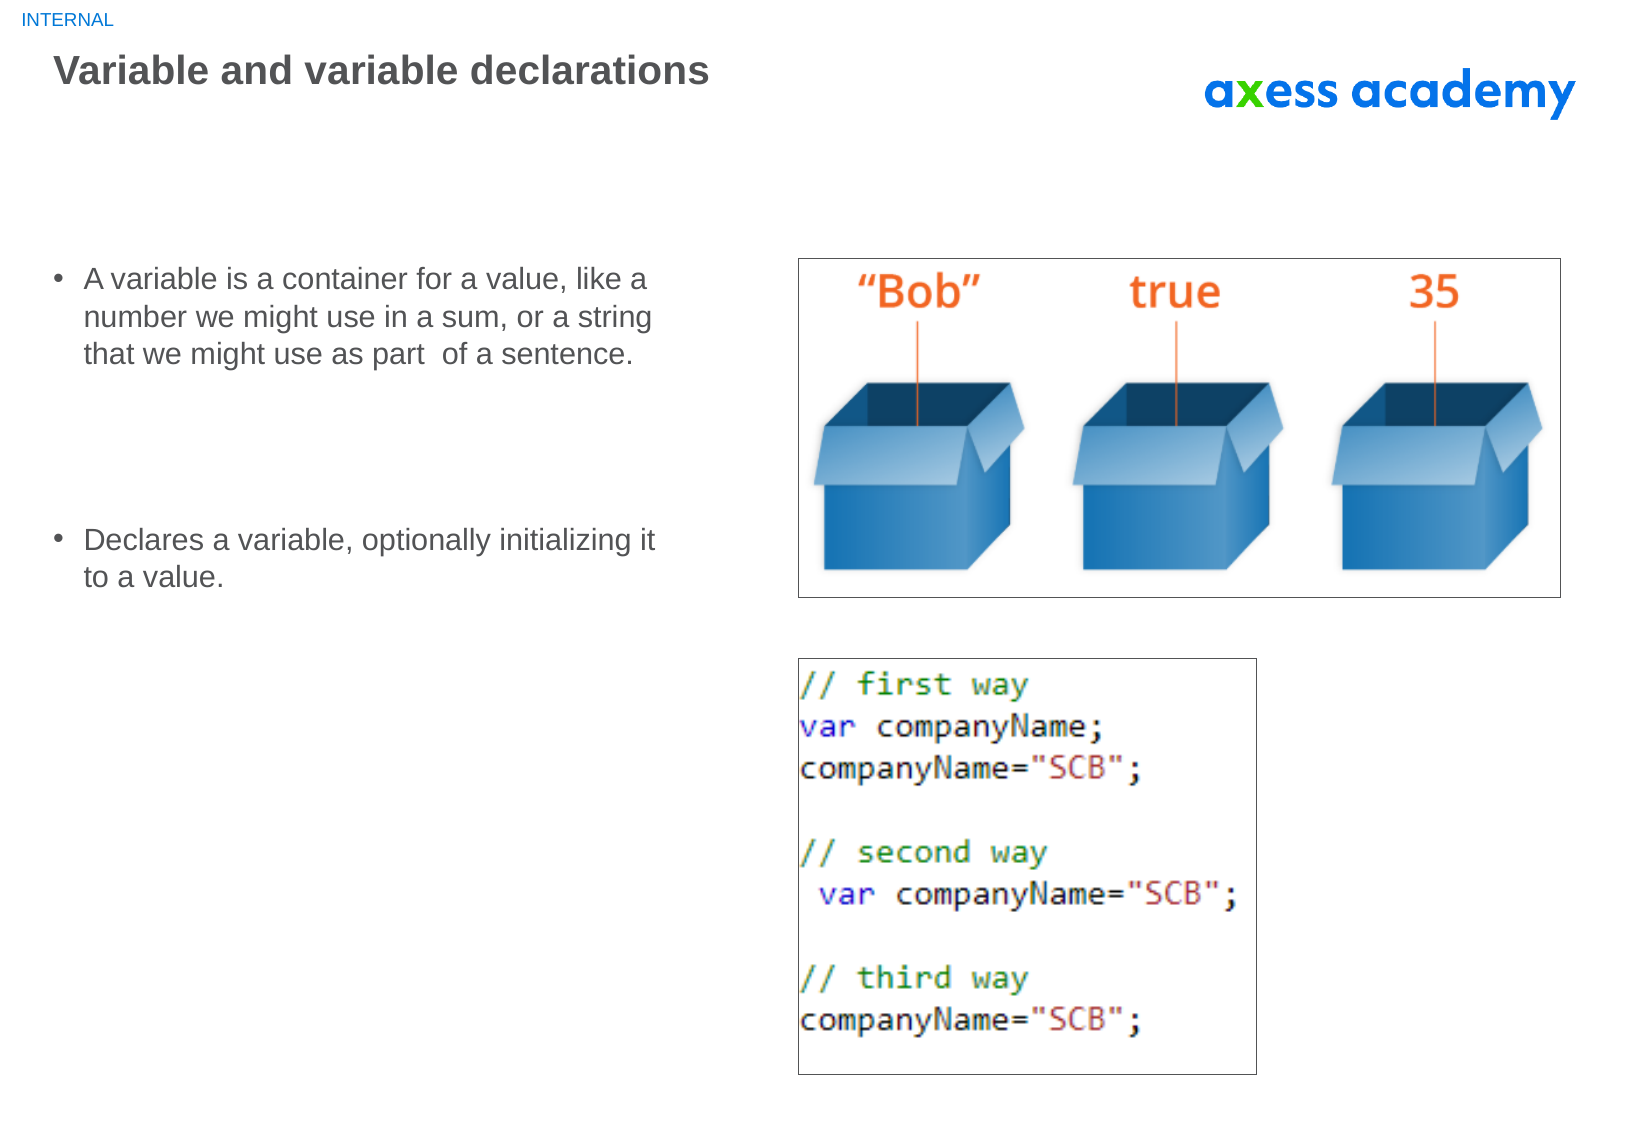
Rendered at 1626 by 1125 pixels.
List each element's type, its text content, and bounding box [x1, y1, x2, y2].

list A variable is a container for a value, like a number we might use in a sum, or a string that we might use as part of a sentence. Declares a variable, optionally initializing it to a value. [53, 258, 675, 1013]
picture [798, 658, 1257, 1075]
picture [798, 258, 1561, 598]
title Variable and variable declarations [53, 44, 1577, 175]
